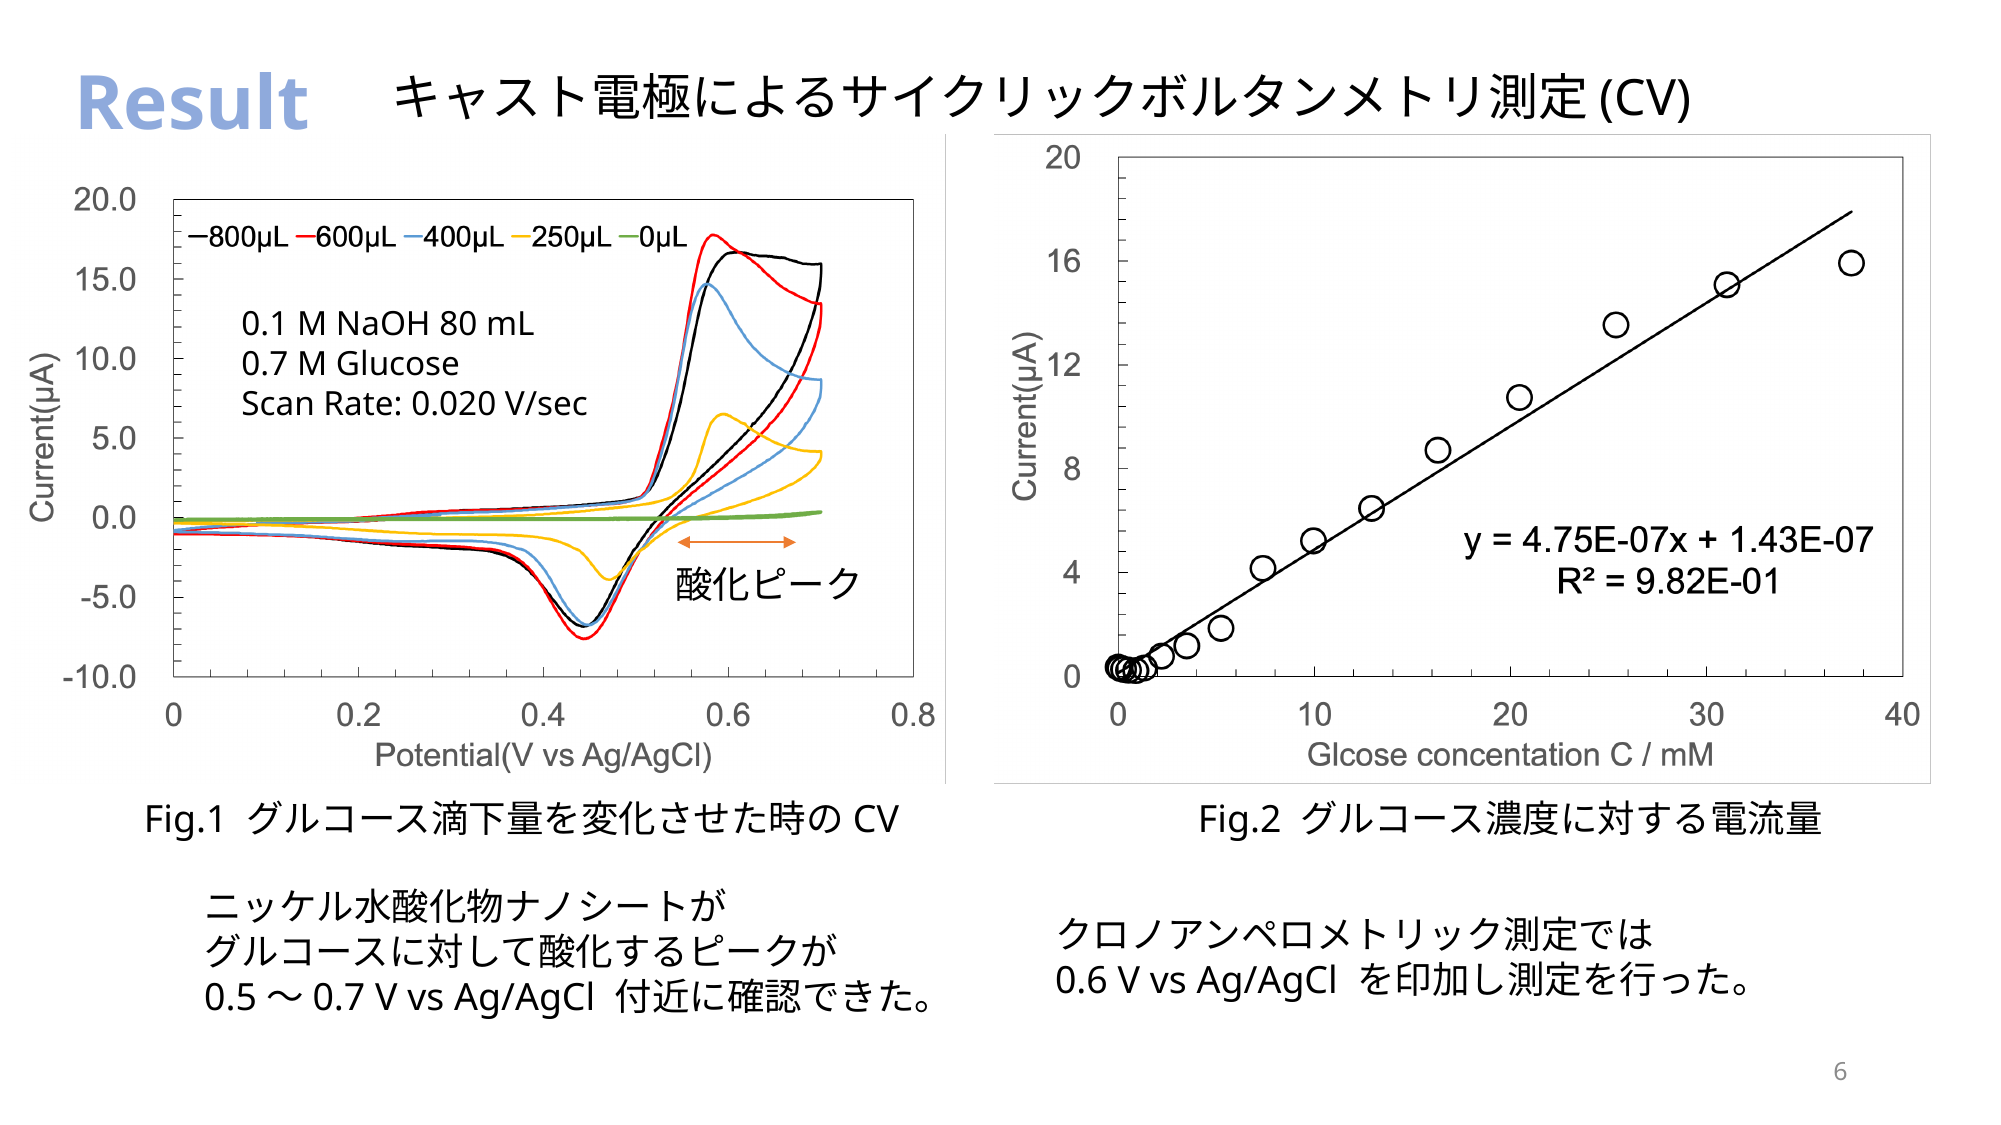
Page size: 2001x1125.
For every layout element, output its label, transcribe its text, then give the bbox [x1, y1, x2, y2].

title Result [59, 52, 660, 134]
text_box Fig.1 グルコース滴下量を変化させた時のCV [129, 787, 914, 848]
picture [993, 134, 1931, 784]
slide_number 6 [1412, 1042, 1863, 1103]
picture [10, 134, 946, 784]
text_box ニッケル水酸化物ナノシートが グルコースに対して酸化するピークが 0.5〜0.7 V vs Ag/AgCl 付近に確認できた。 [189, 876, 967, 1026]
text_box クロノアンペロメトリック測定では 0.6 V vs Ag/AgCl を印加し測定を行った。 [1040, 903, 1785, 1009]
text_box キャスト電極によるサイクリックボルタンメトリ測定(CV) [376, 58, 1707, 134]
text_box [659, 542, 879, 615]
text_box Fig.2 グルコース濃度に対する電流量 [1183, 787, 1838, 848]
